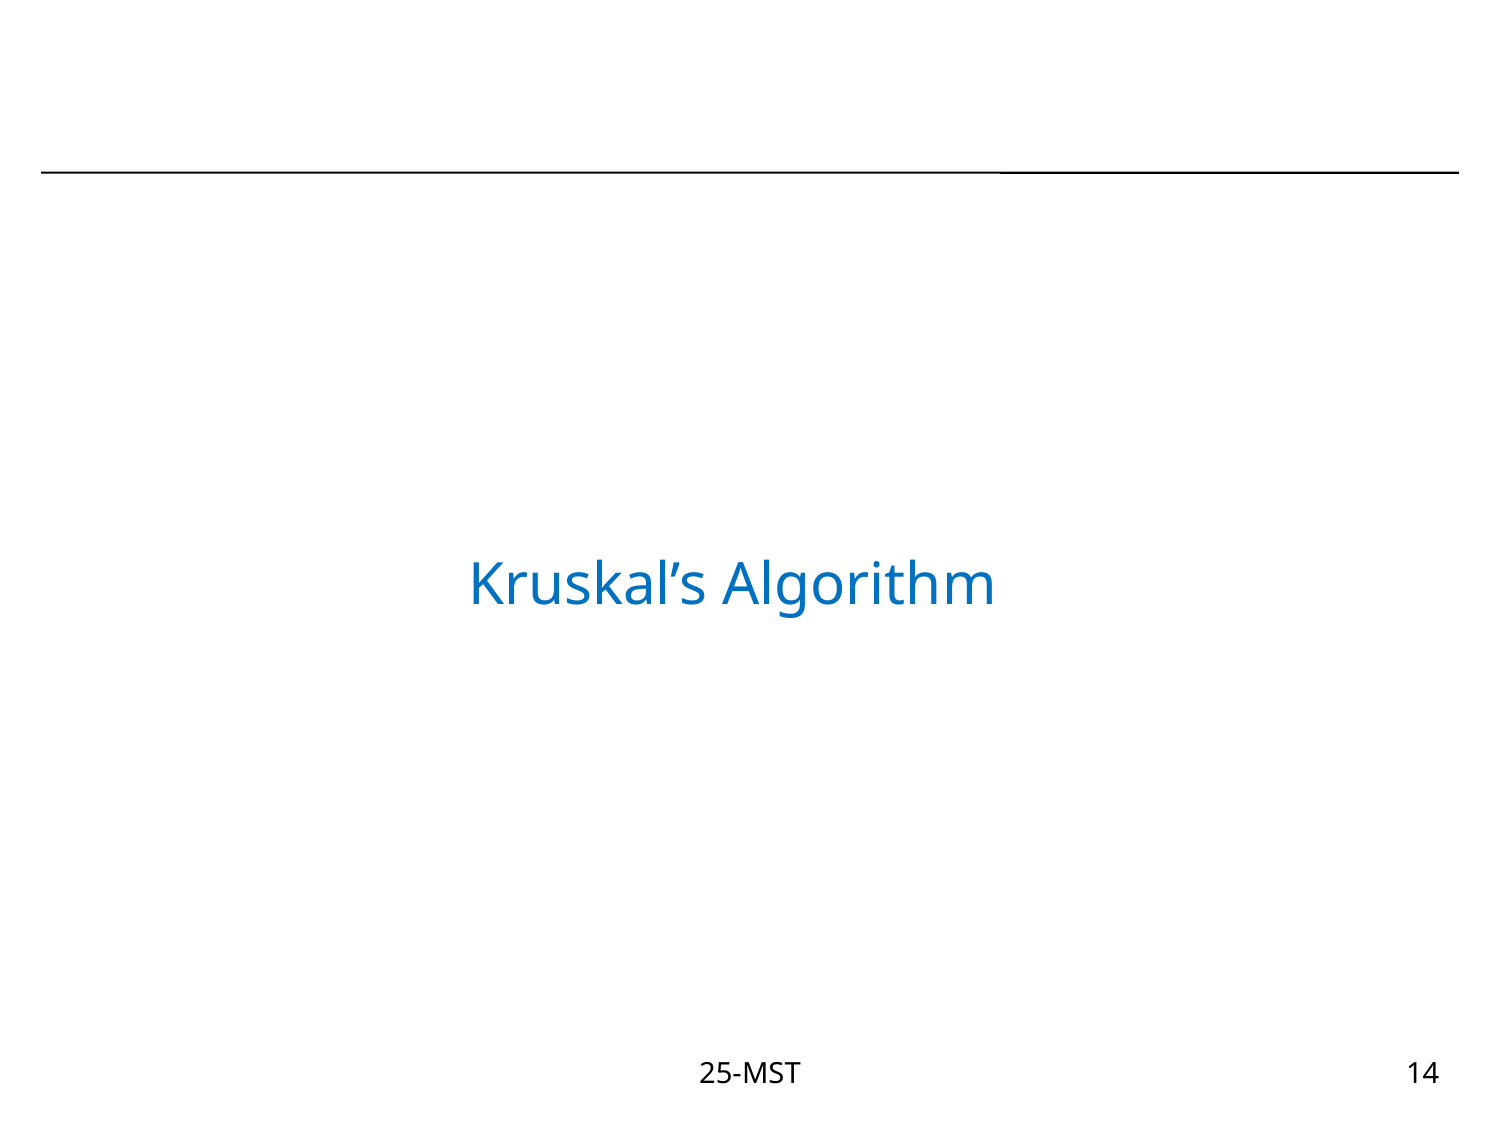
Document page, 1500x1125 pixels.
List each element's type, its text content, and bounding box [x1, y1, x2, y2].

text_box Kruskal’s Algorithm [171, 538, 1294, 624]
footer 25-MST [501, 1046, 999, 1125]
slide_number 14 [1104, 1046, 1455, 1125]
